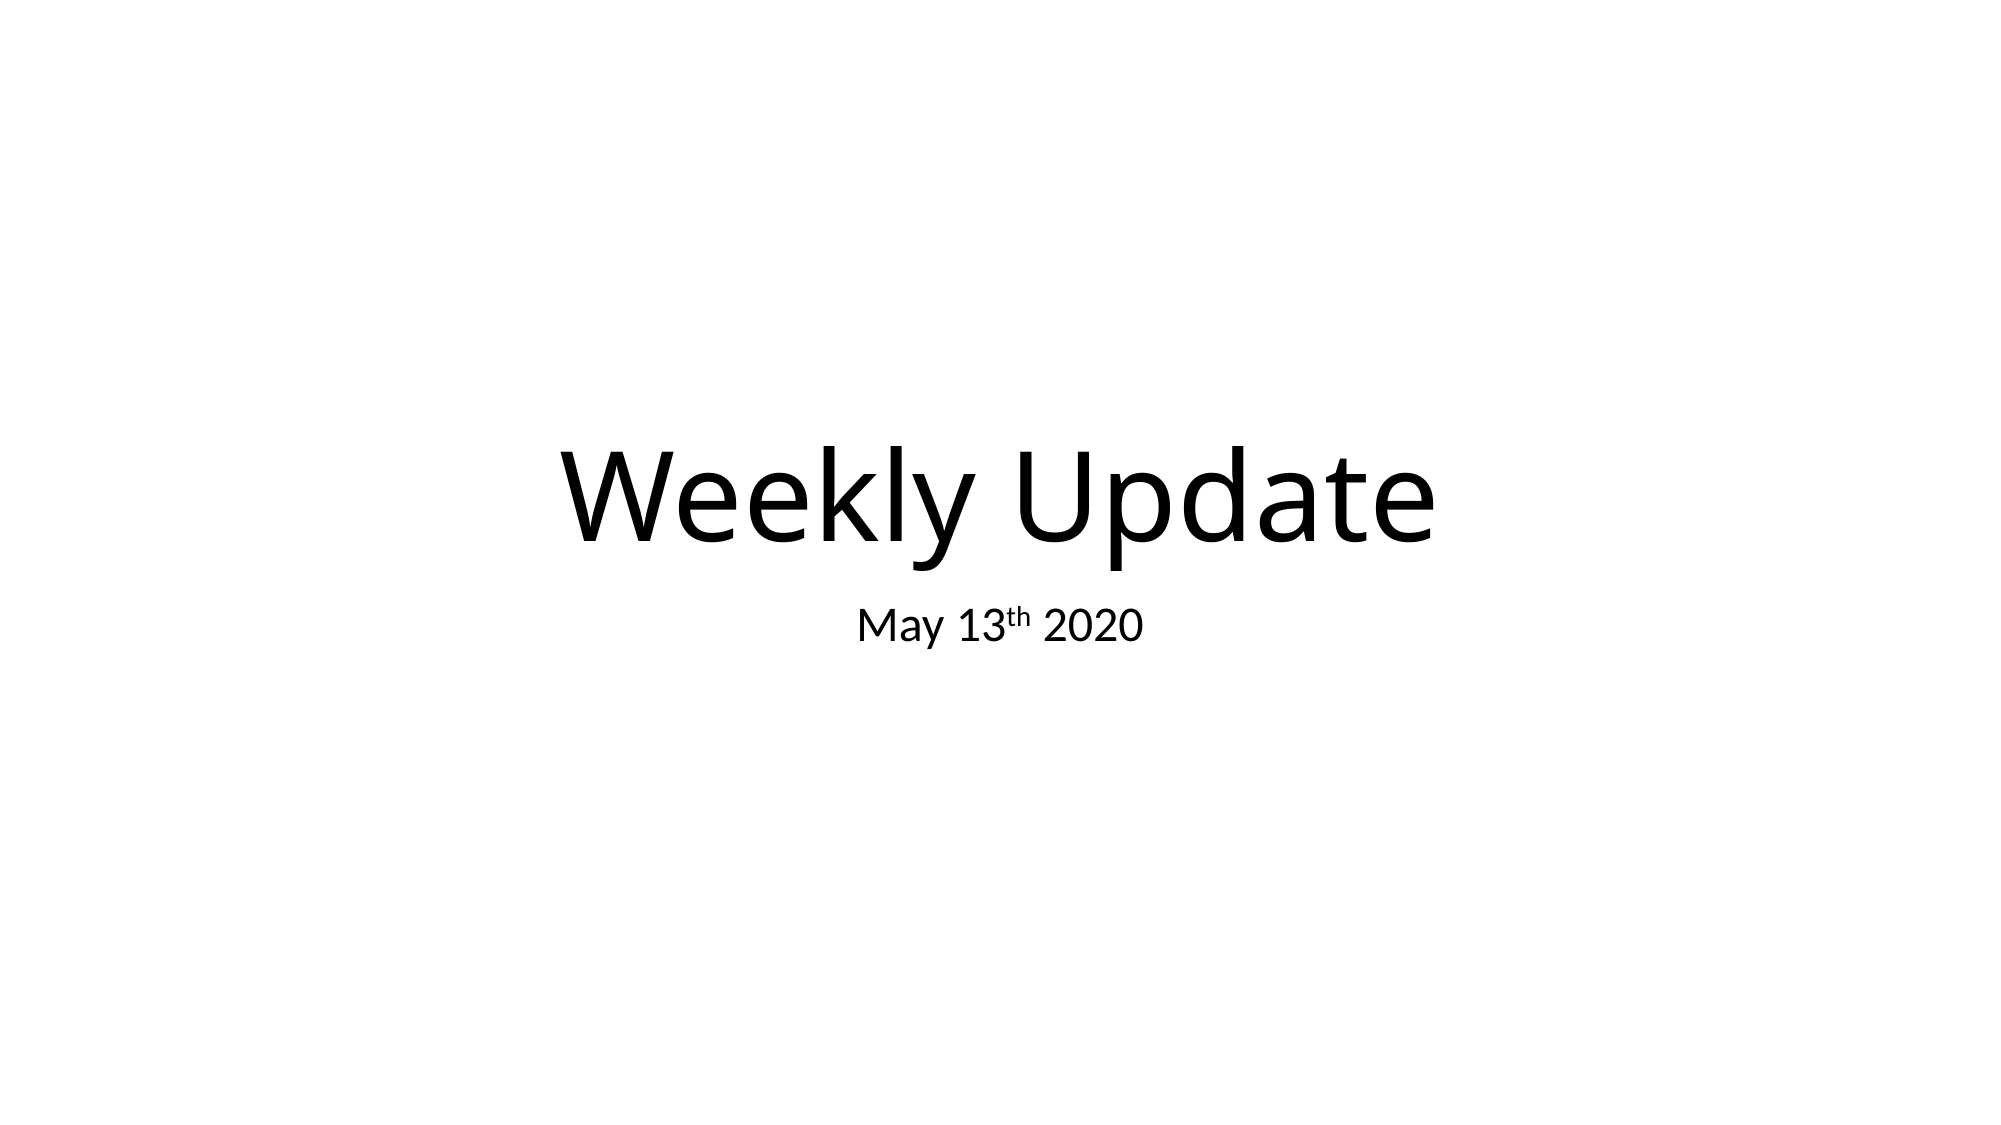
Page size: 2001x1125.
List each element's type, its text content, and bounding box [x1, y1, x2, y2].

subtitle May 13th 2020 [249, 590, 1750, 863]
title Weekly Update [249, 184, 1750, 576]
